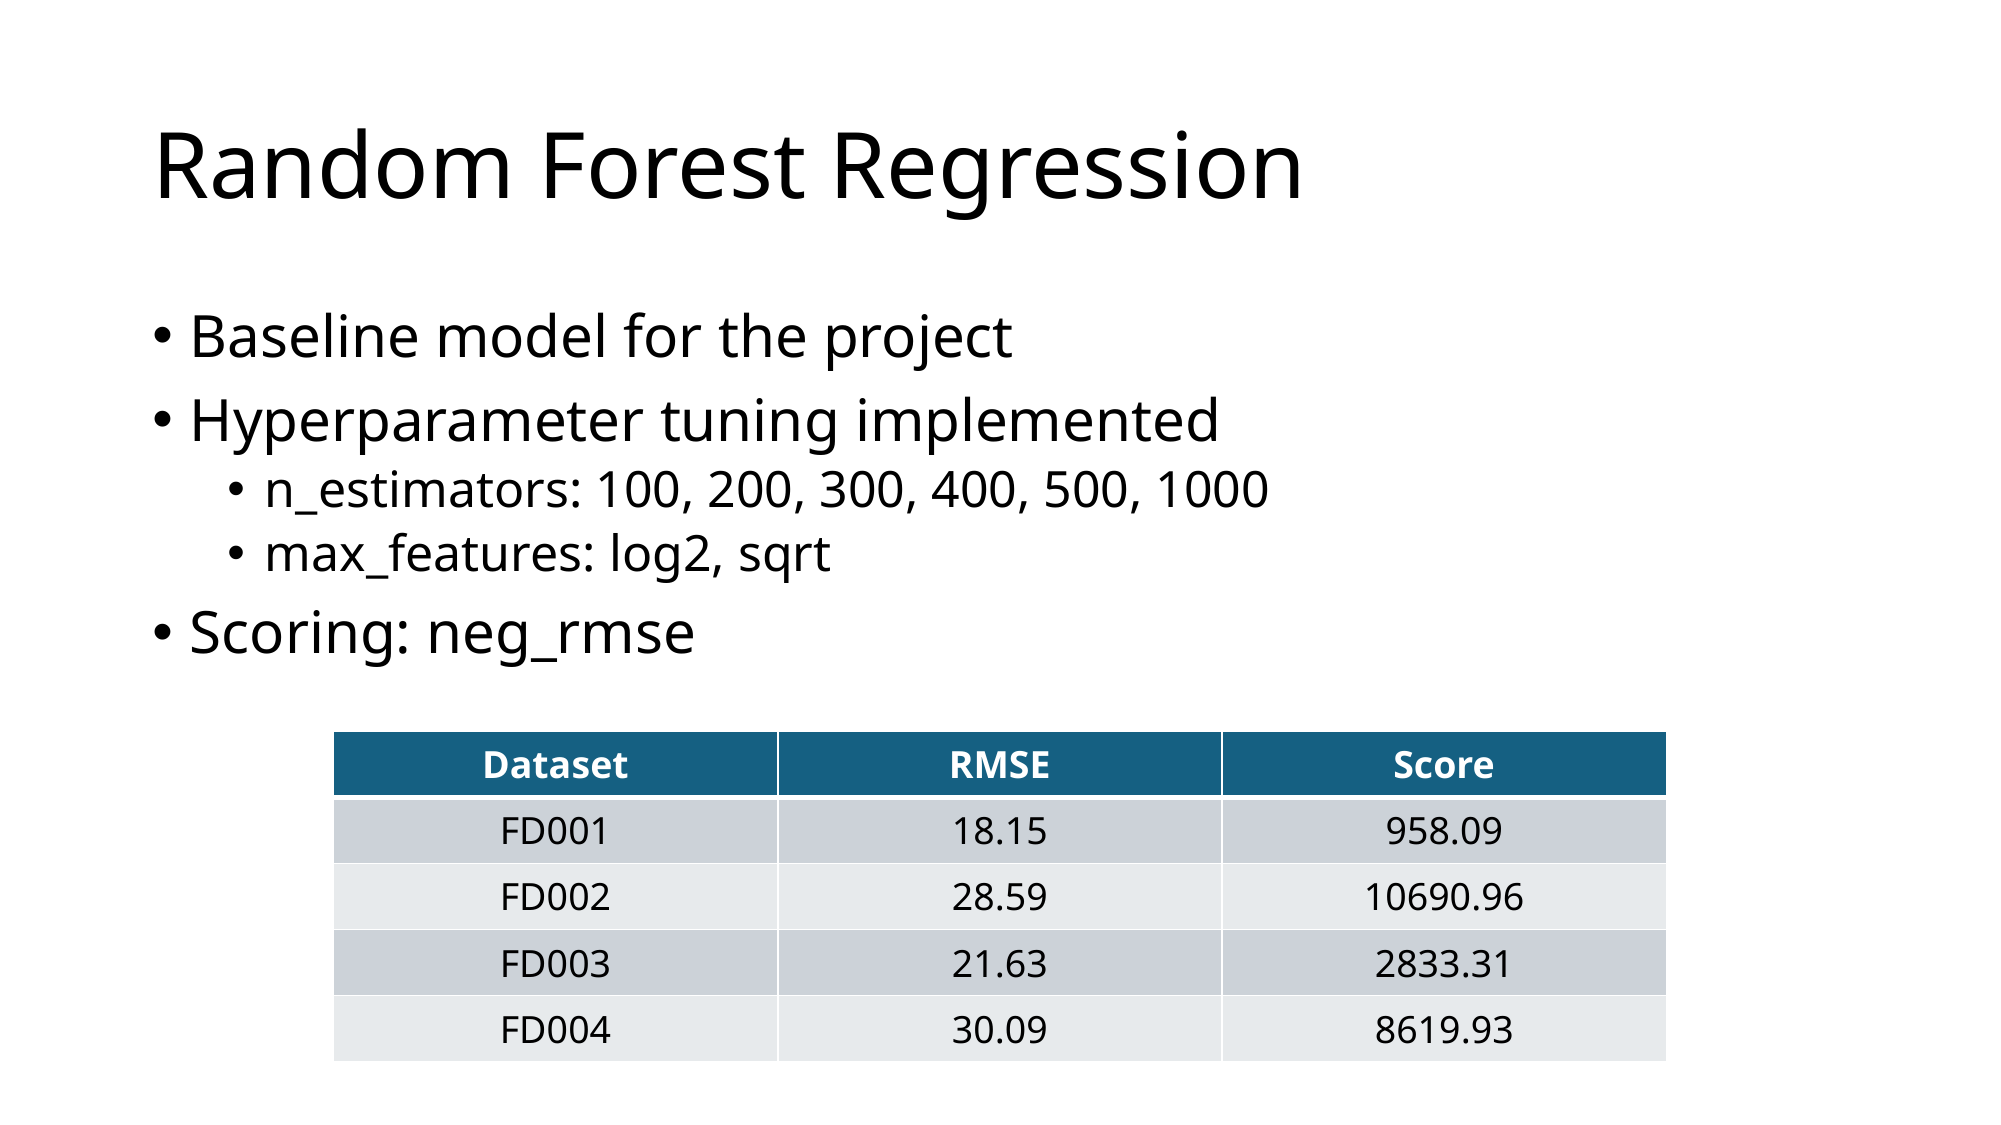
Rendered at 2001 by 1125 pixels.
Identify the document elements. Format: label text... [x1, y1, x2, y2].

table_cell 28.59 [779, 864, 1221, 929]
table_cell 21.63 [779, 930, 1221, 995]
table_cell FD001 [334, 800, 777, 863]
table_cell 8619.93 [1223, 996, 1666, 1061]
table_cell FD004 [334, 996, 777, 1061]
title Random Forest Regression [137, 59, 1863, 278]
table_cell 18.15 [779, 800, 1221, 863]
table_cell 958.09 [1223, 800, 1666, 863]
table_header RMSE [779, 732, 1221, 795]
table_cell FD002 [334, 864, 777, 929]
table_cell 10690.96 [1223, 864, 1666, 929]
table_cell 2833.31 [1223, 930, 1666, 995]
table_cell 30.09 [779, 996, 1221, 1061]
table_cell FD003 [334, 930, 777, 995]
list Baseline model for the project Hyperparameter tuning implemented n_estimators: 100, 200, 300, 400, 500, 1000 max_features: log2, sqrt Scoring: neg_rmse [137, 299, 1863, 1014]
table_header Score [1223, 732, 1666, 795]
table_header Dataset [334, 732, 777, 795]
